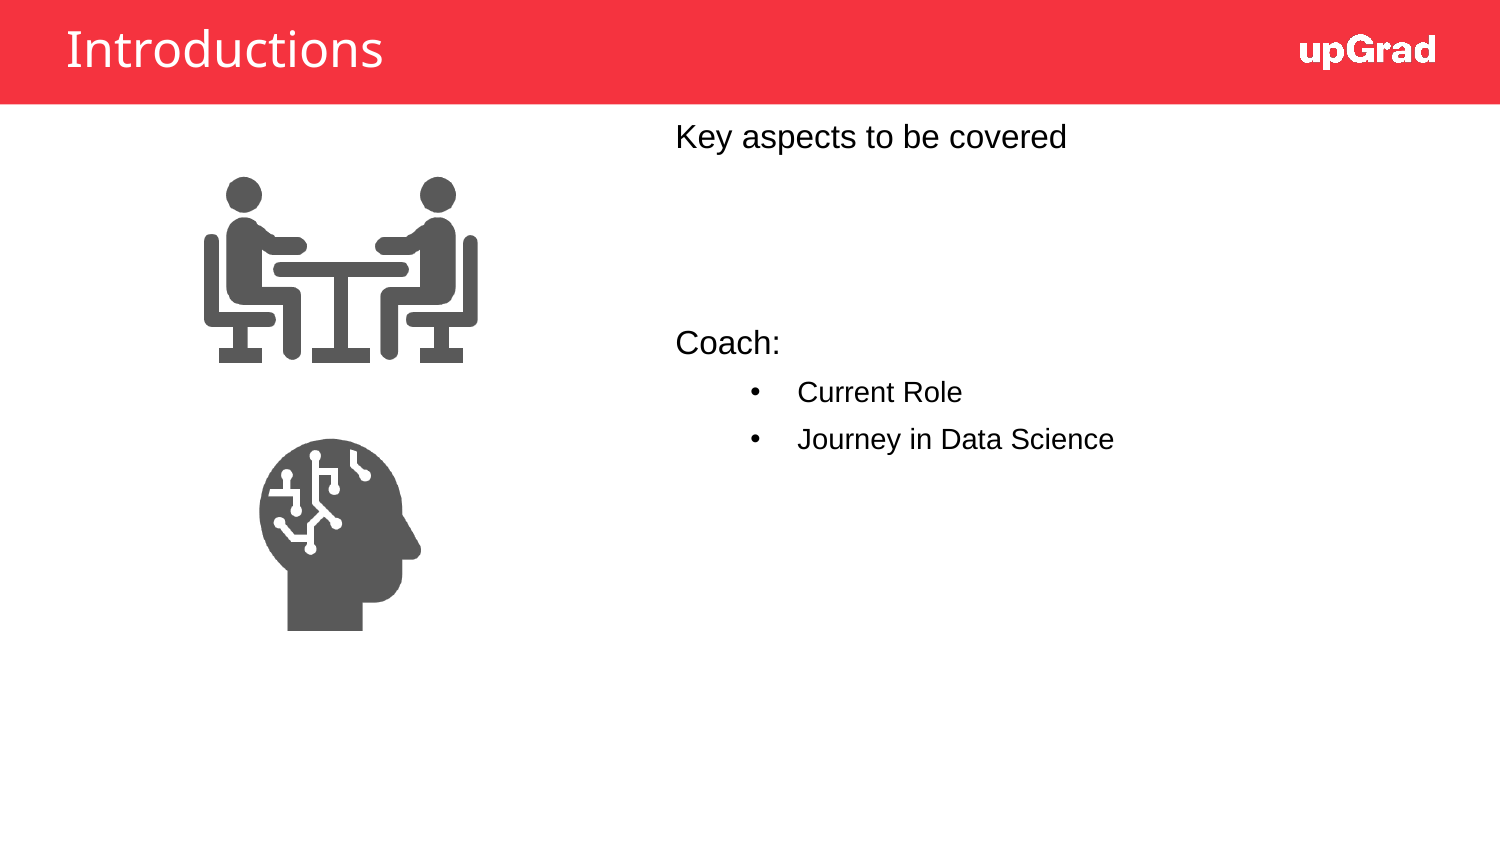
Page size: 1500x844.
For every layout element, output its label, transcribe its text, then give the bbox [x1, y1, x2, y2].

list Key aspects to be covered Coach: Current Role Journey in Data Science [622, 112, 1487, 766]
title Introductions [51, 20, 665, 83]
picture [1300, 34, 1435, 70]
picture [168, 97, 513, 650]
